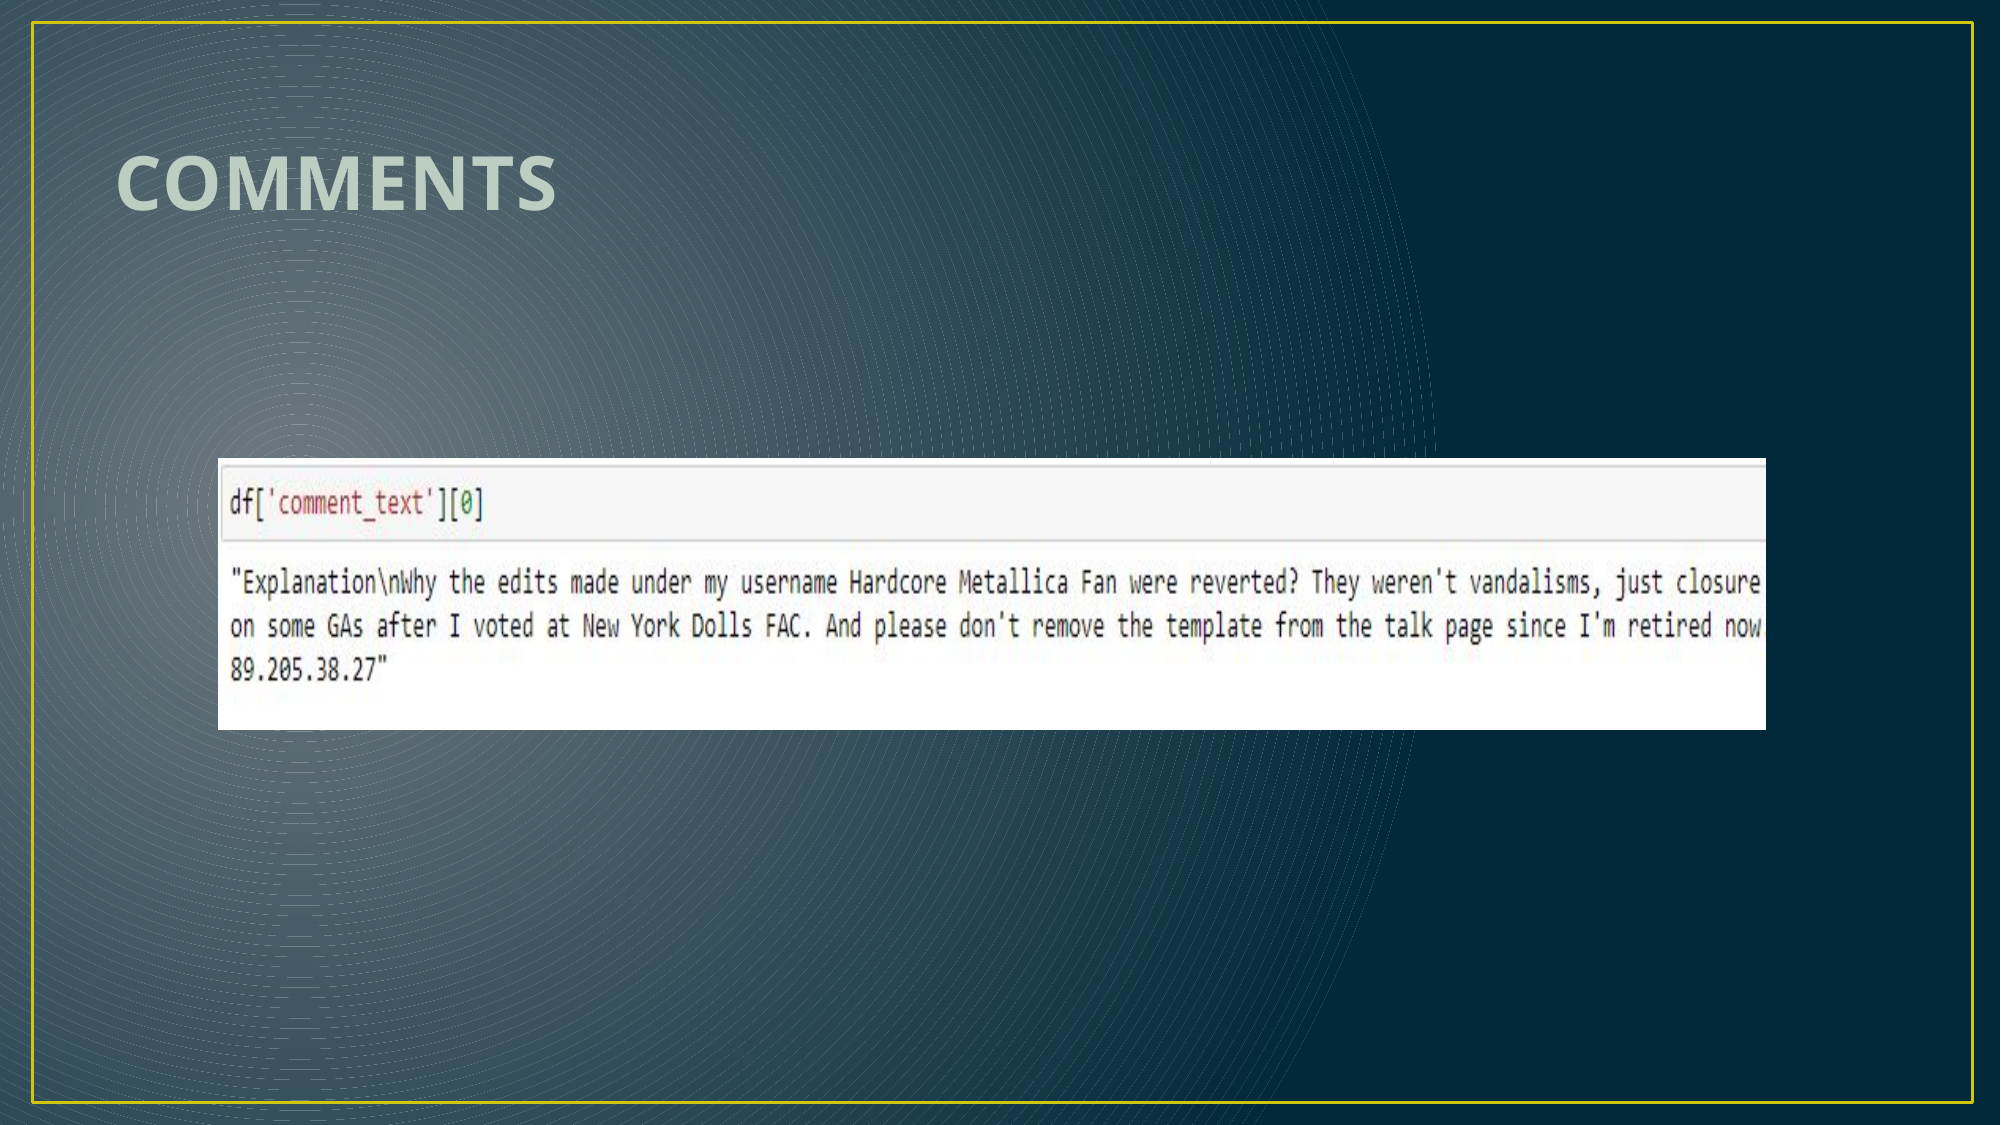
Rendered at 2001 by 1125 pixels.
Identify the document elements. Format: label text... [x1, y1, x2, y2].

picture [1395, 452, 1404, 458]
picture [1370, 736, 1381, 745]
title COMMENTS [99, 45, 1900, 233]
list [218, 458, 1766, 730]
